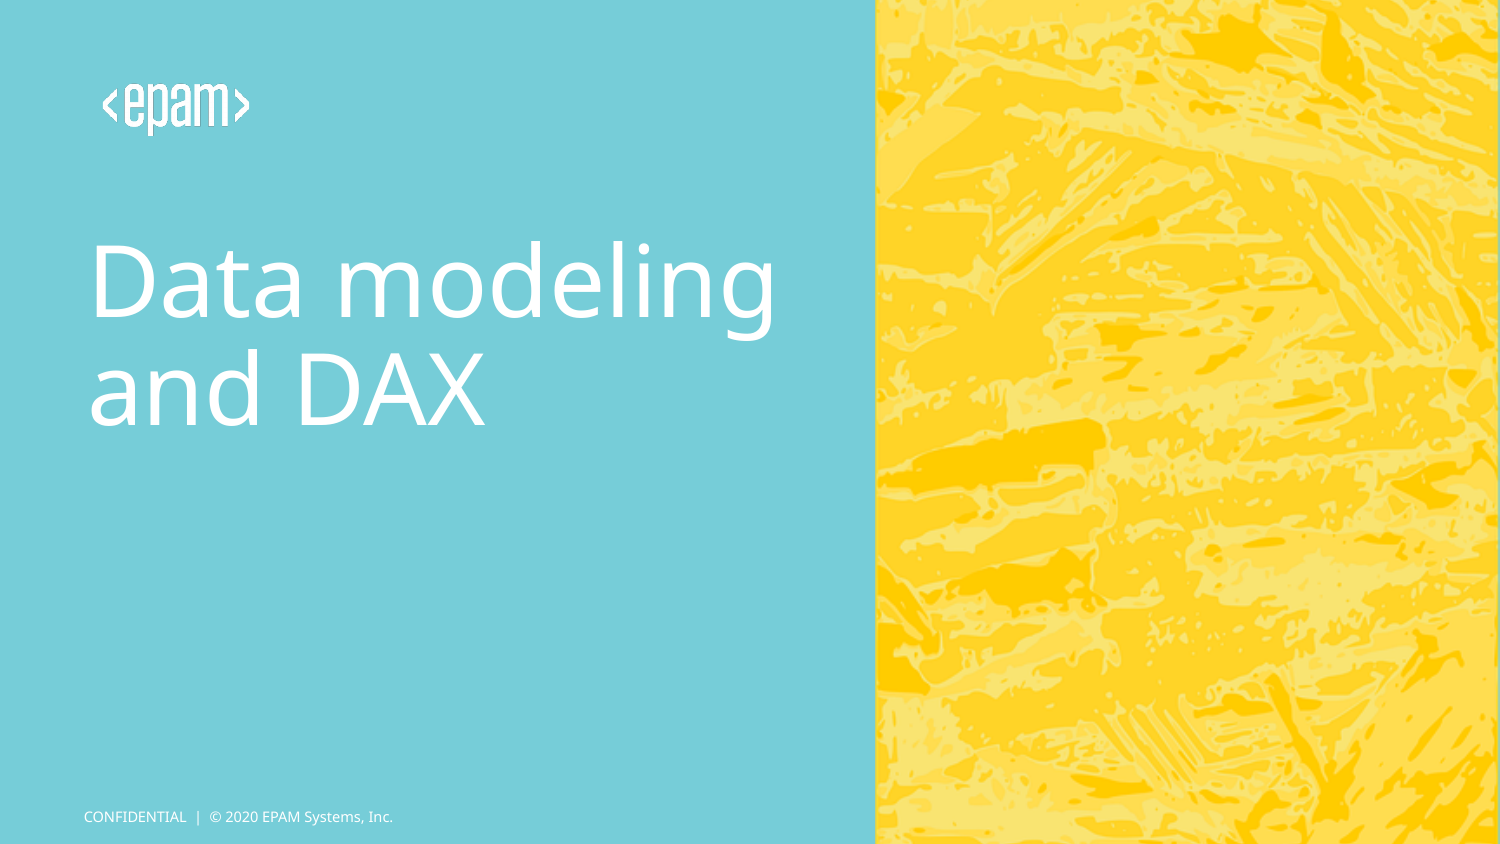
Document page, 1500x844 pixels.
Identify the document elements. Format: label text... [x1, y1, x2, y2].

title Data modeling and DAX [87, 231, 796, 465]
picture [874, 0, 1500, 844]
